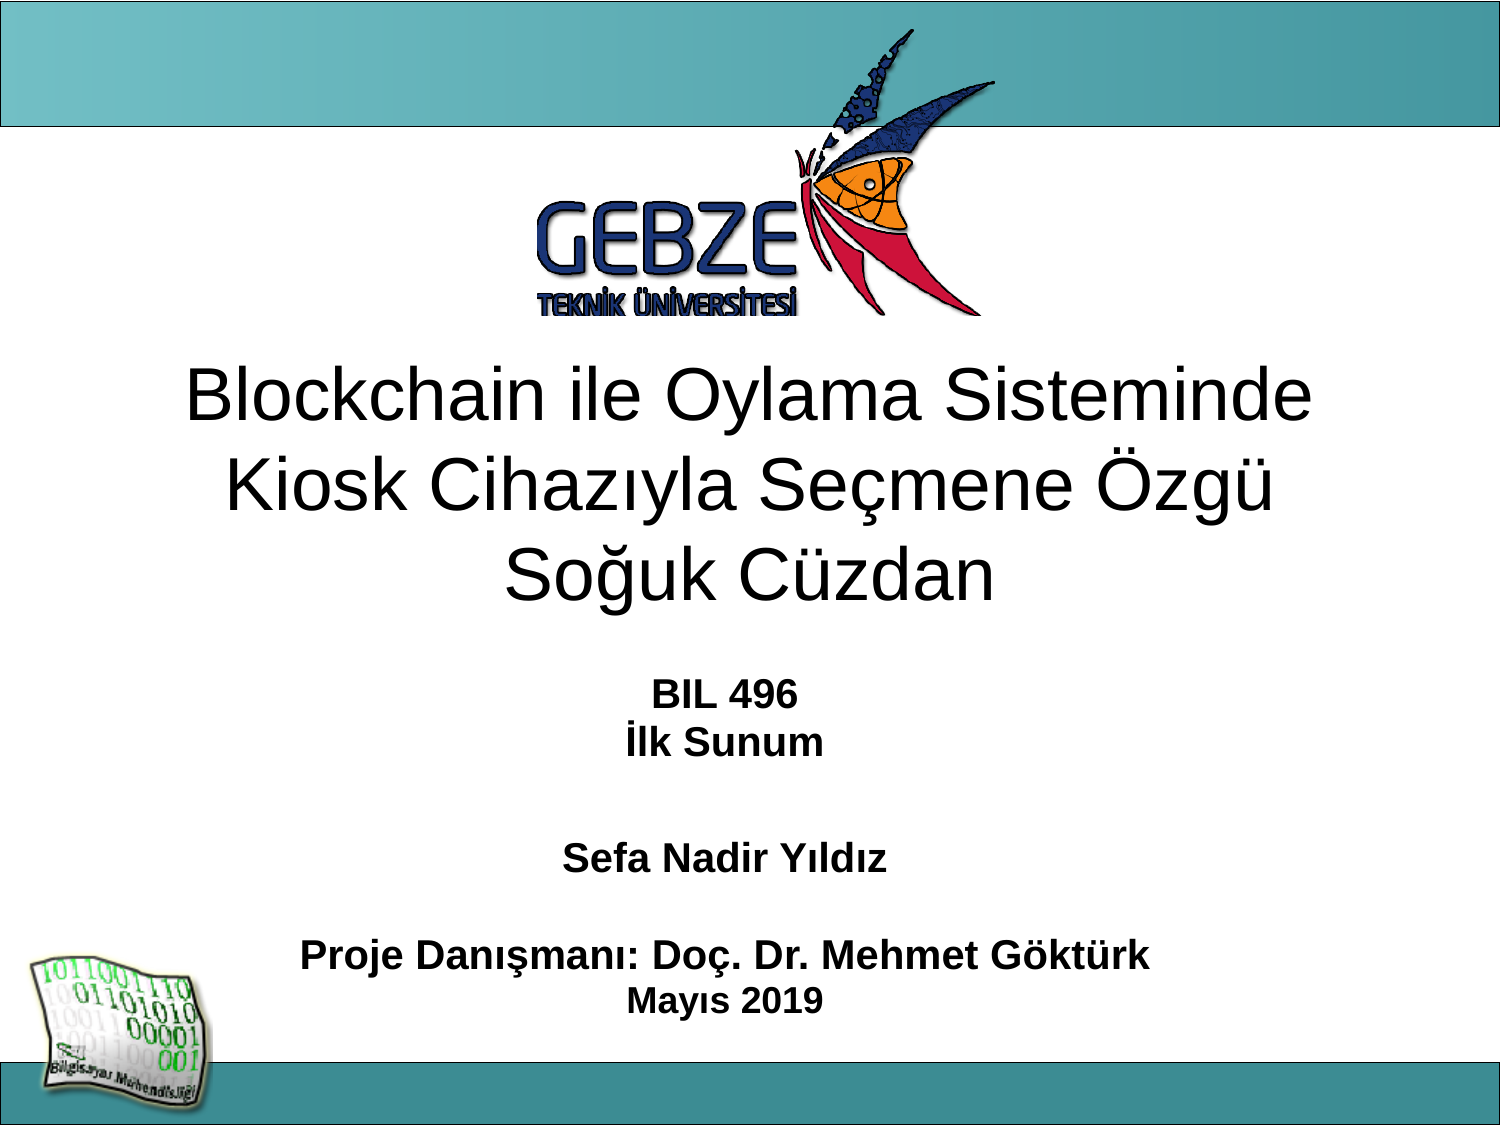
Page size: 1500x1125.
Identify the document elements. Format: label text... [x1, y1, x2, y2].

subtitle BIL 496 İlk Sunum Sefa Nadir Yıldız Proje Danışmanı: Doç. Dr. Mehmet Göktürk Mayıs 2019 [200, 562, 1250, 1125]
picture [537, 29, 995, 316]
picture [24, 937, 200, 1125]
title Blockchain ile Oylama Sisteminde Kiosk Cihazıyla Seçmene Özgü Soğuk Cüzdan [31, 399, 1469, 650]
